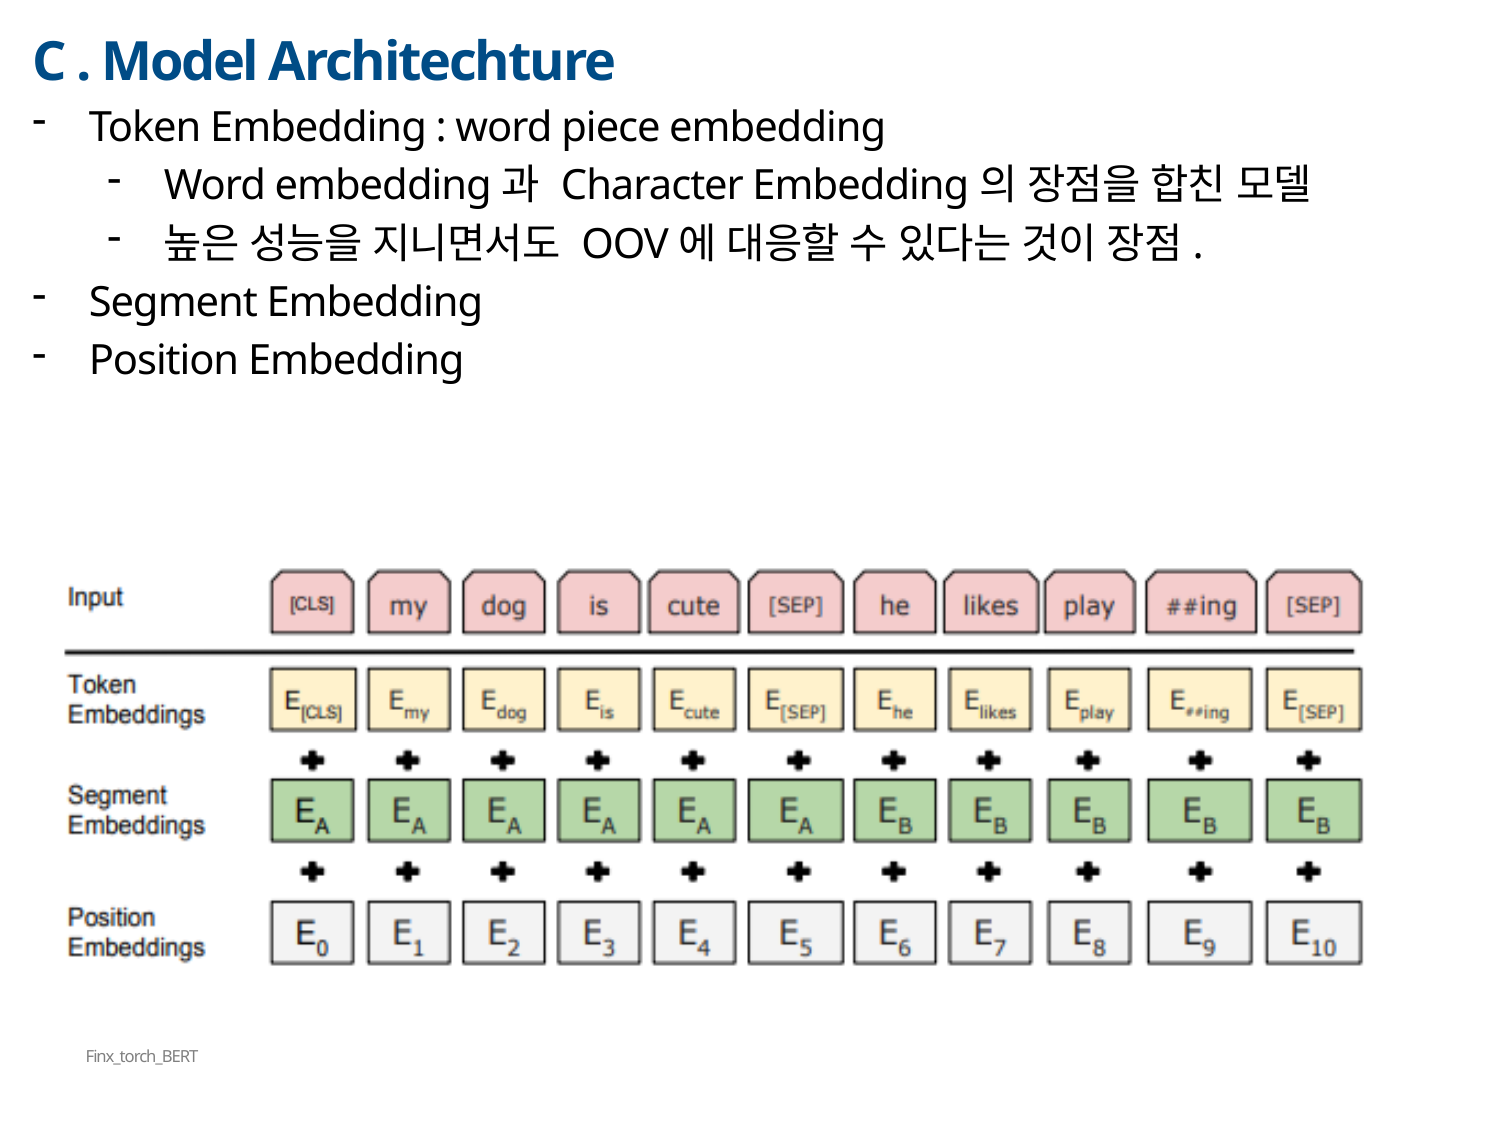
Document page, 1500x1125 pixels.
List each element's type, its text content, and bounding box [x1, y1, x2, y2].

picture [17, 491, 1417, 1012]
text_box Finx_torch_BERT [70, 1038, 367, 1073]
text_box C . Model Architechture Token Embedding : word piece embedding Word embedding과 Character Embedding의 장점을 합친 모델 높은 성능을 지니면서도 OOV에 대응할 수 있다는 것이 장점. Segment Embedding Position Embedding [17, 19, 1483, 641]
